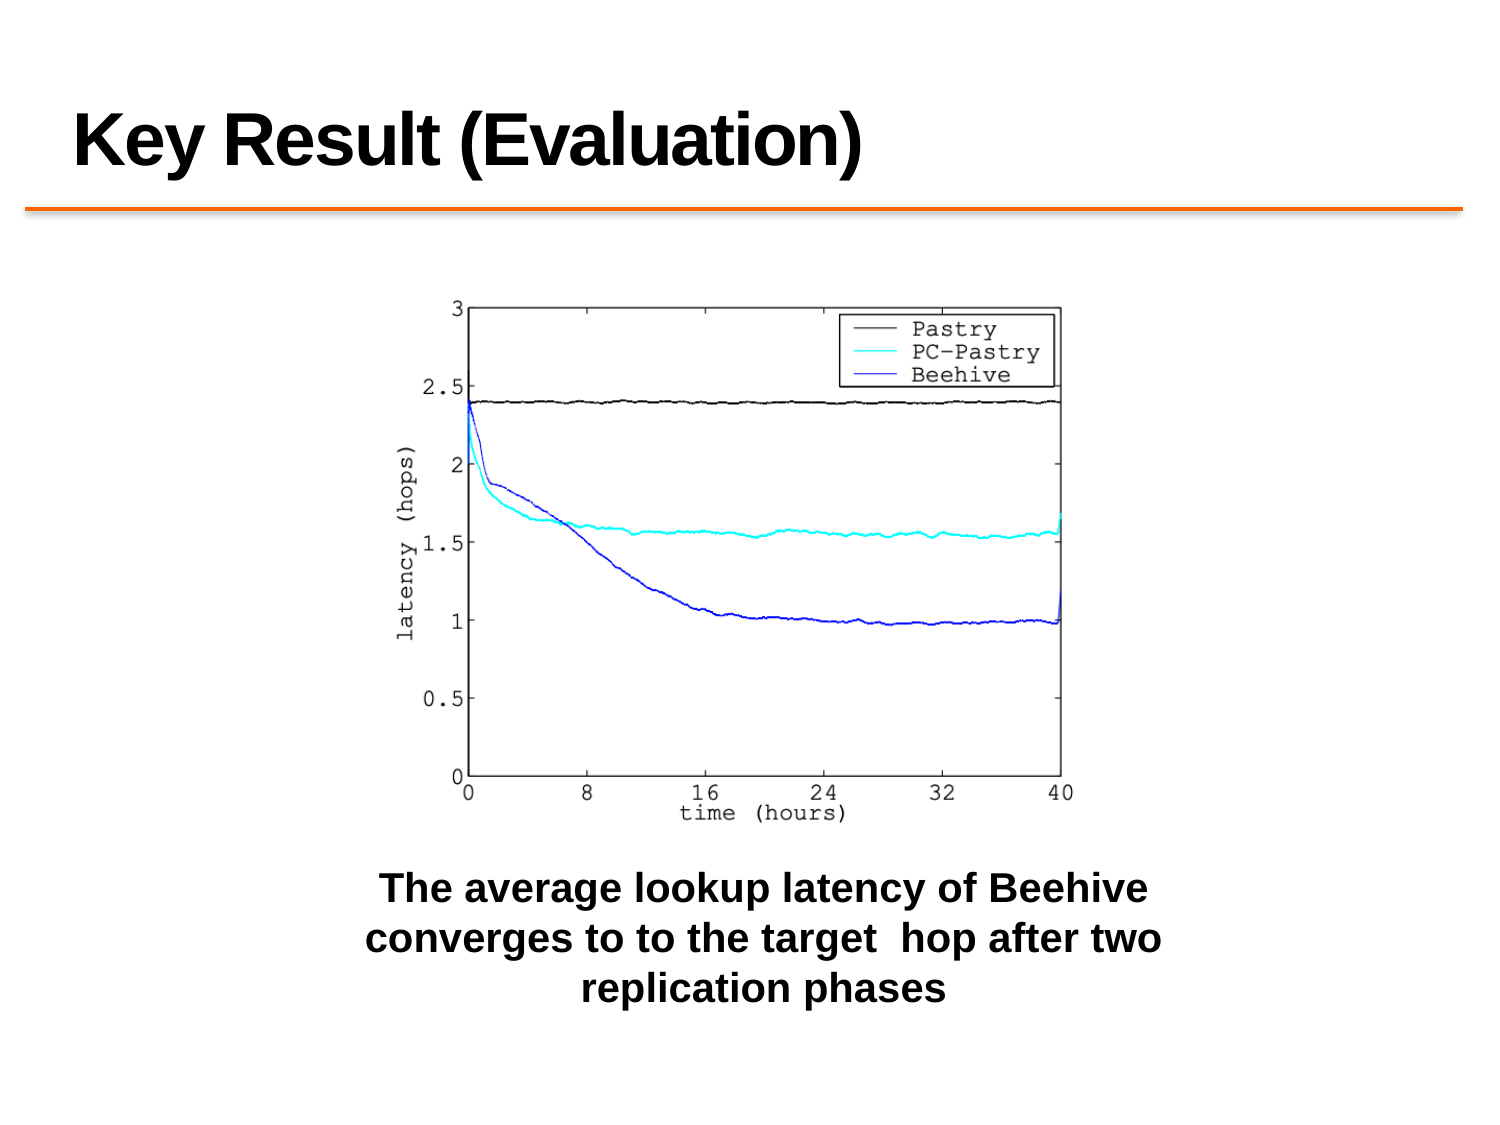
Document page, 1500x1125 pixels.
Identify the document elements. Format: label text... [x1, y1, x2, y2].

title Key Result (Evaluation) [57, 12, 1463, 188]
picture [350, 271, 1150, 854]
